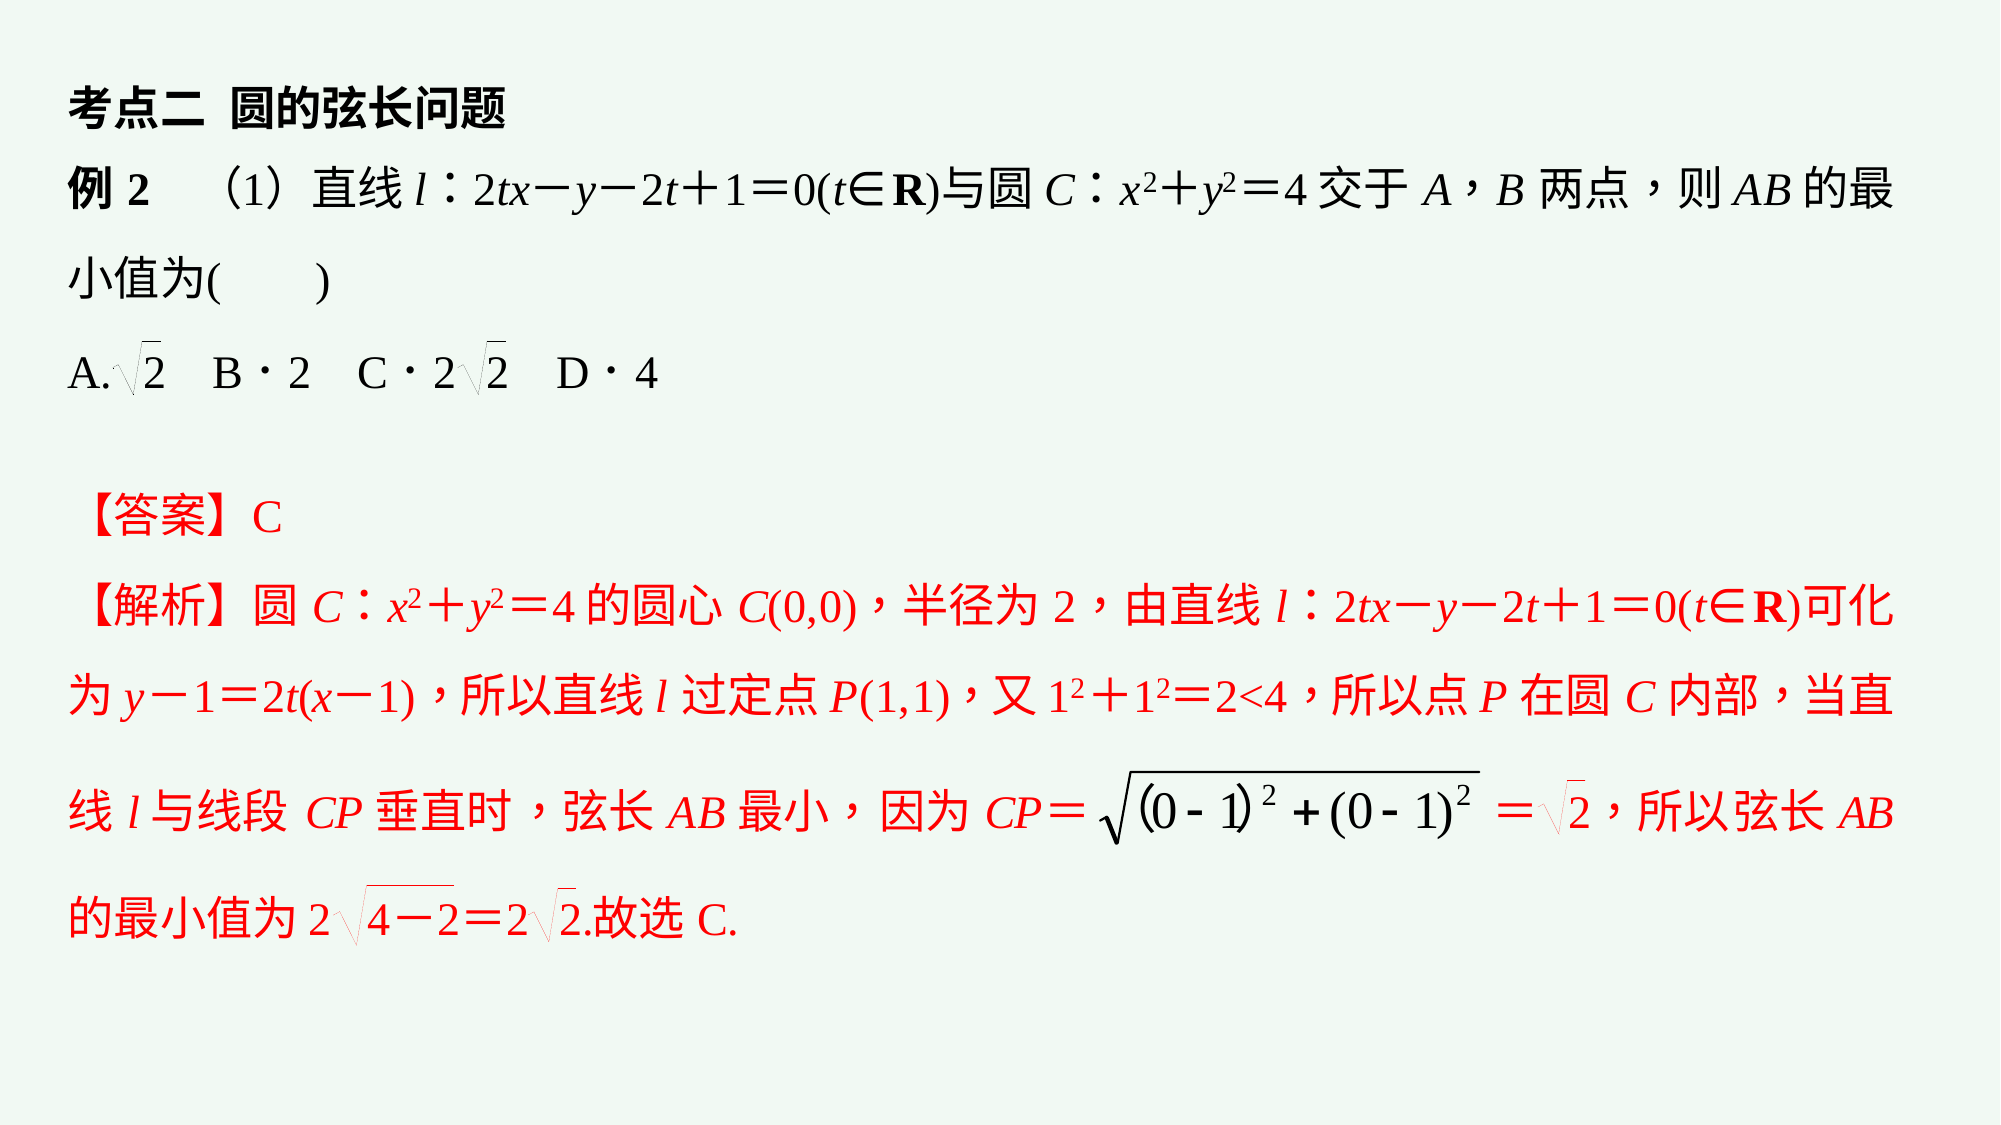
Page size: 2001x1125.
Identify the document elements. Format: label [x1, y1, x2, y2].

text_box [67, 485, 1896, 1051]
text_box [67, 55, 1896, 485]
